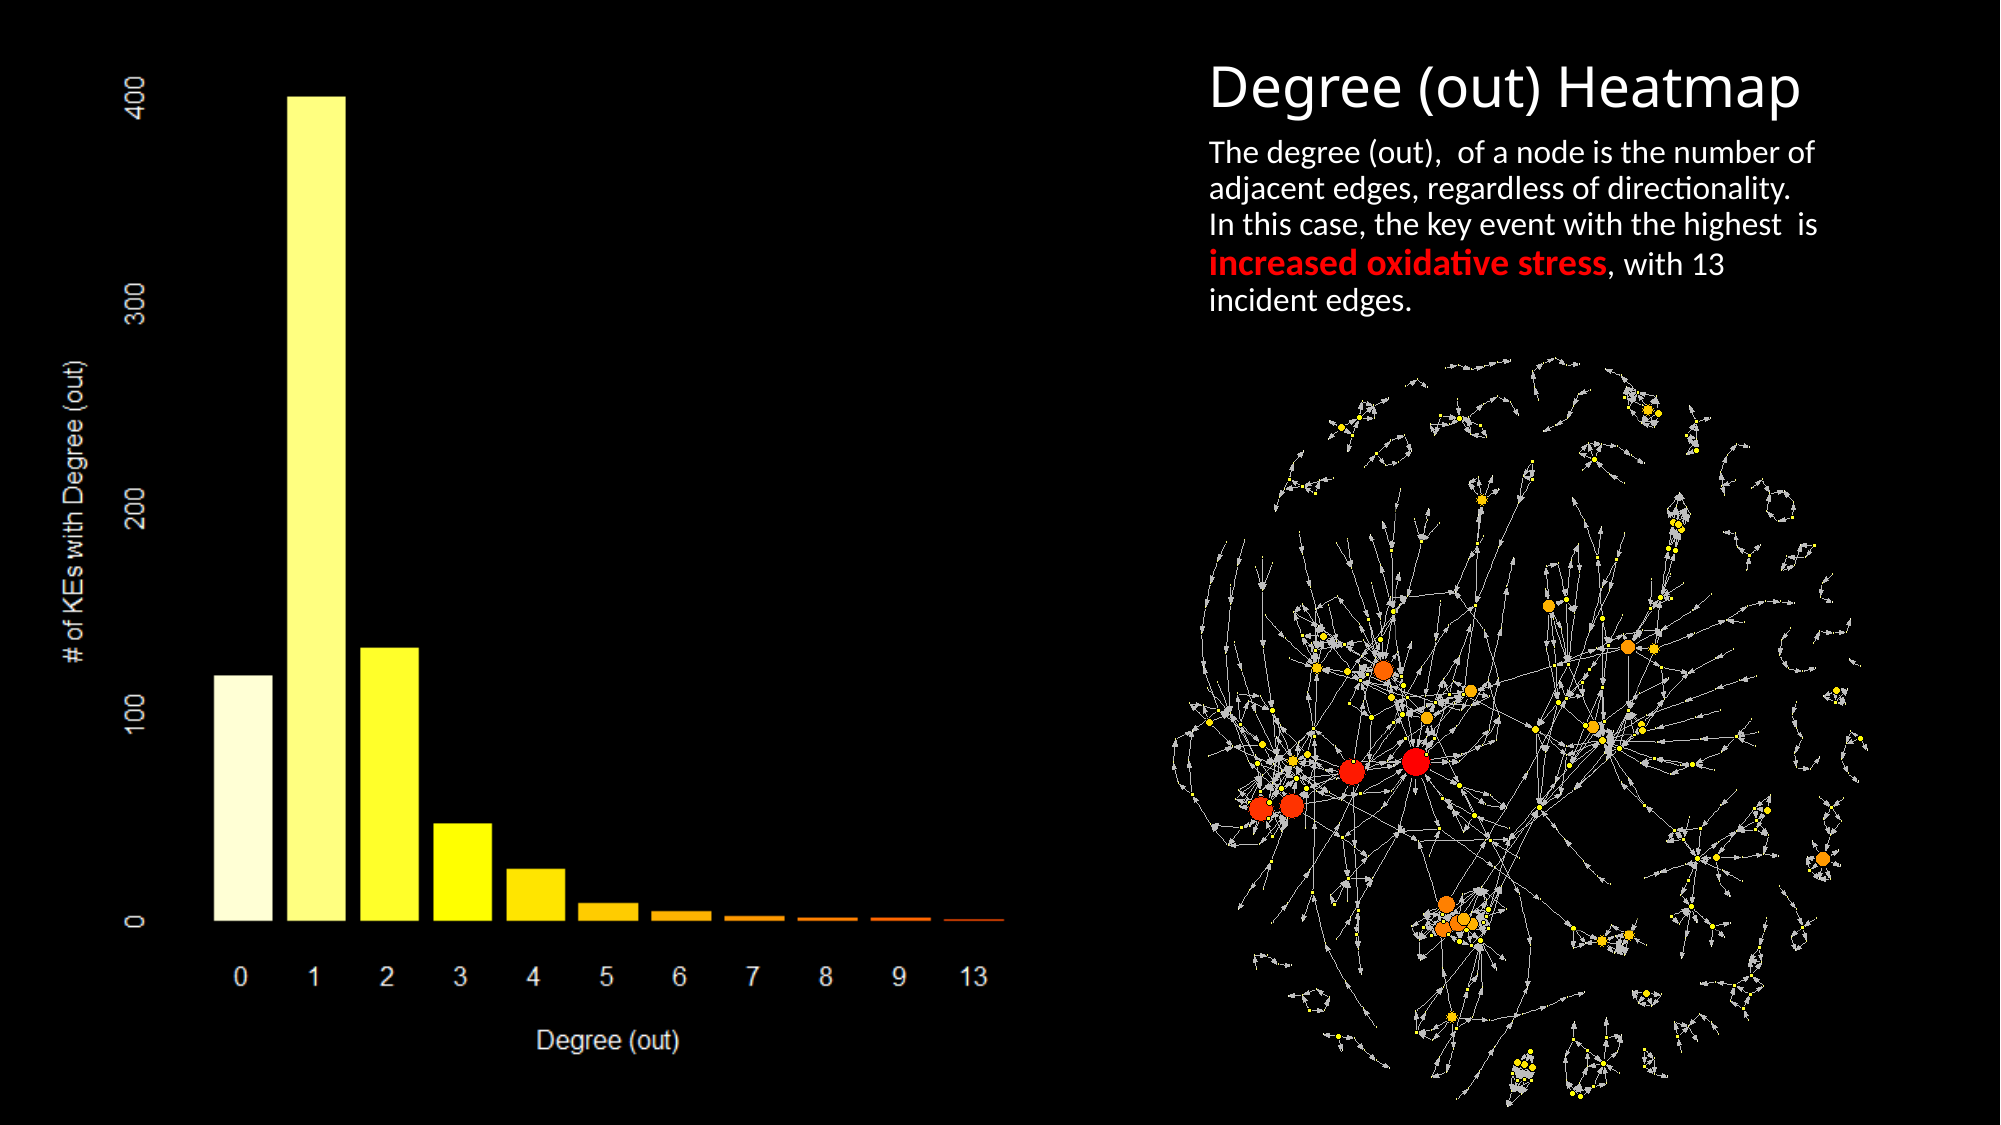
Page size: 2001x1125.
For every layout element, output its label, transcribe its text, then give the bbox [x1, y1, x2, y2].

title Degree (out) Heatmap [1194, 6, 1840, 128]
picture [1154, 344, 1879, 1125]
picture [55, 66, 1019, 1074]
